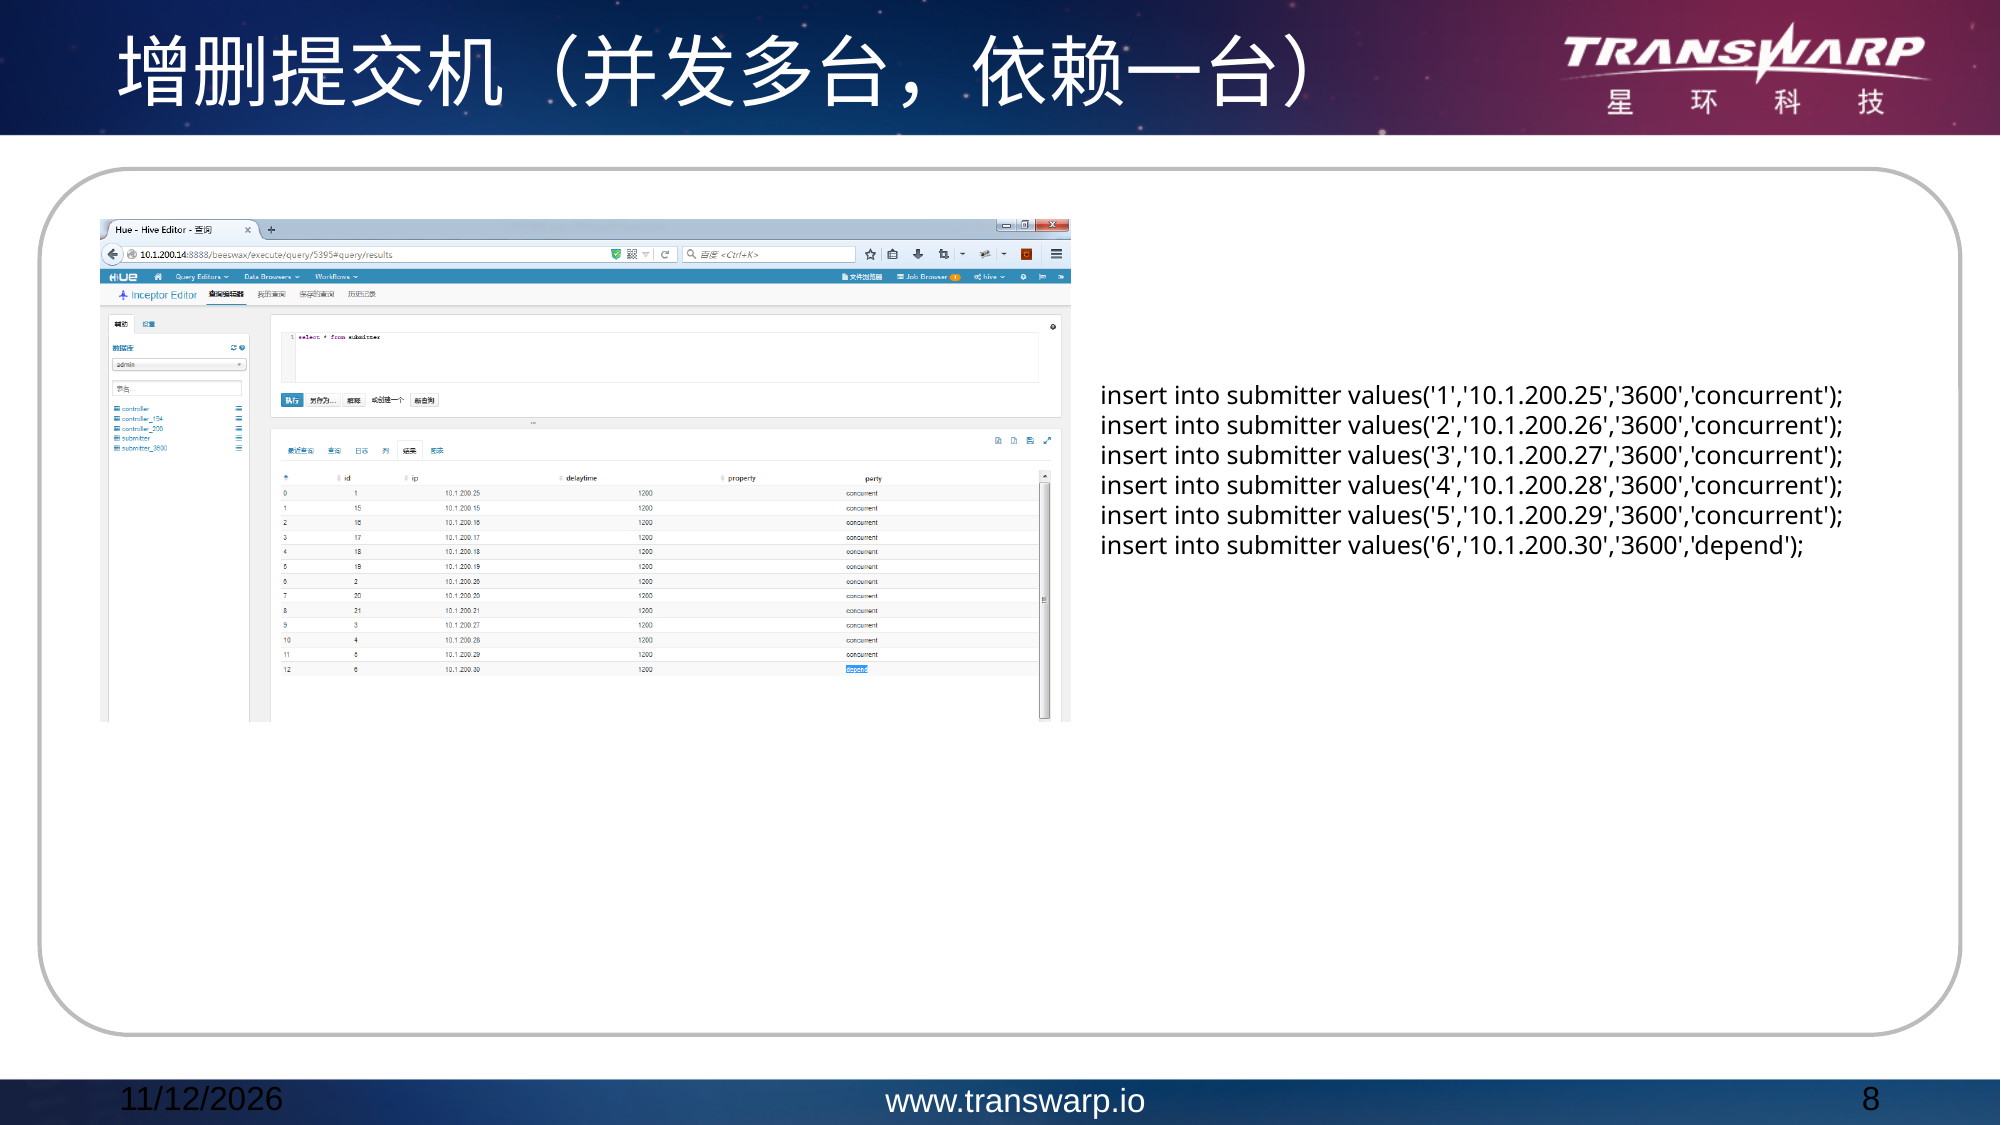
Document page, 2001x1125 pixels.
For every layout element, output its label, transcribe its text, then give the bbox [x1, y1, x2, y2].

picture [0, 0, 2000, 1125]
text_box insert into submitter values('1','10.1.200.25','3600','concurrent'); insert into submitter values('2','10.1.200.26','3600','concurrent'); insert into submitter values('3','10.1.200.27','3600','concurrent'); insert into submitter values('4','10.1.200.28','3600','concurrent'); insert into submitter values('5','10.1.200.29','3600','concurrent'); insert into submitter values('6','10.1.200.30','3600','depend'); [1085, 372, 1937, 567]
text_box 增删提交机（并发多台，依赖一台） [100, 0, 1473, 139]
text_box [37, 166, 1963, 1037]
